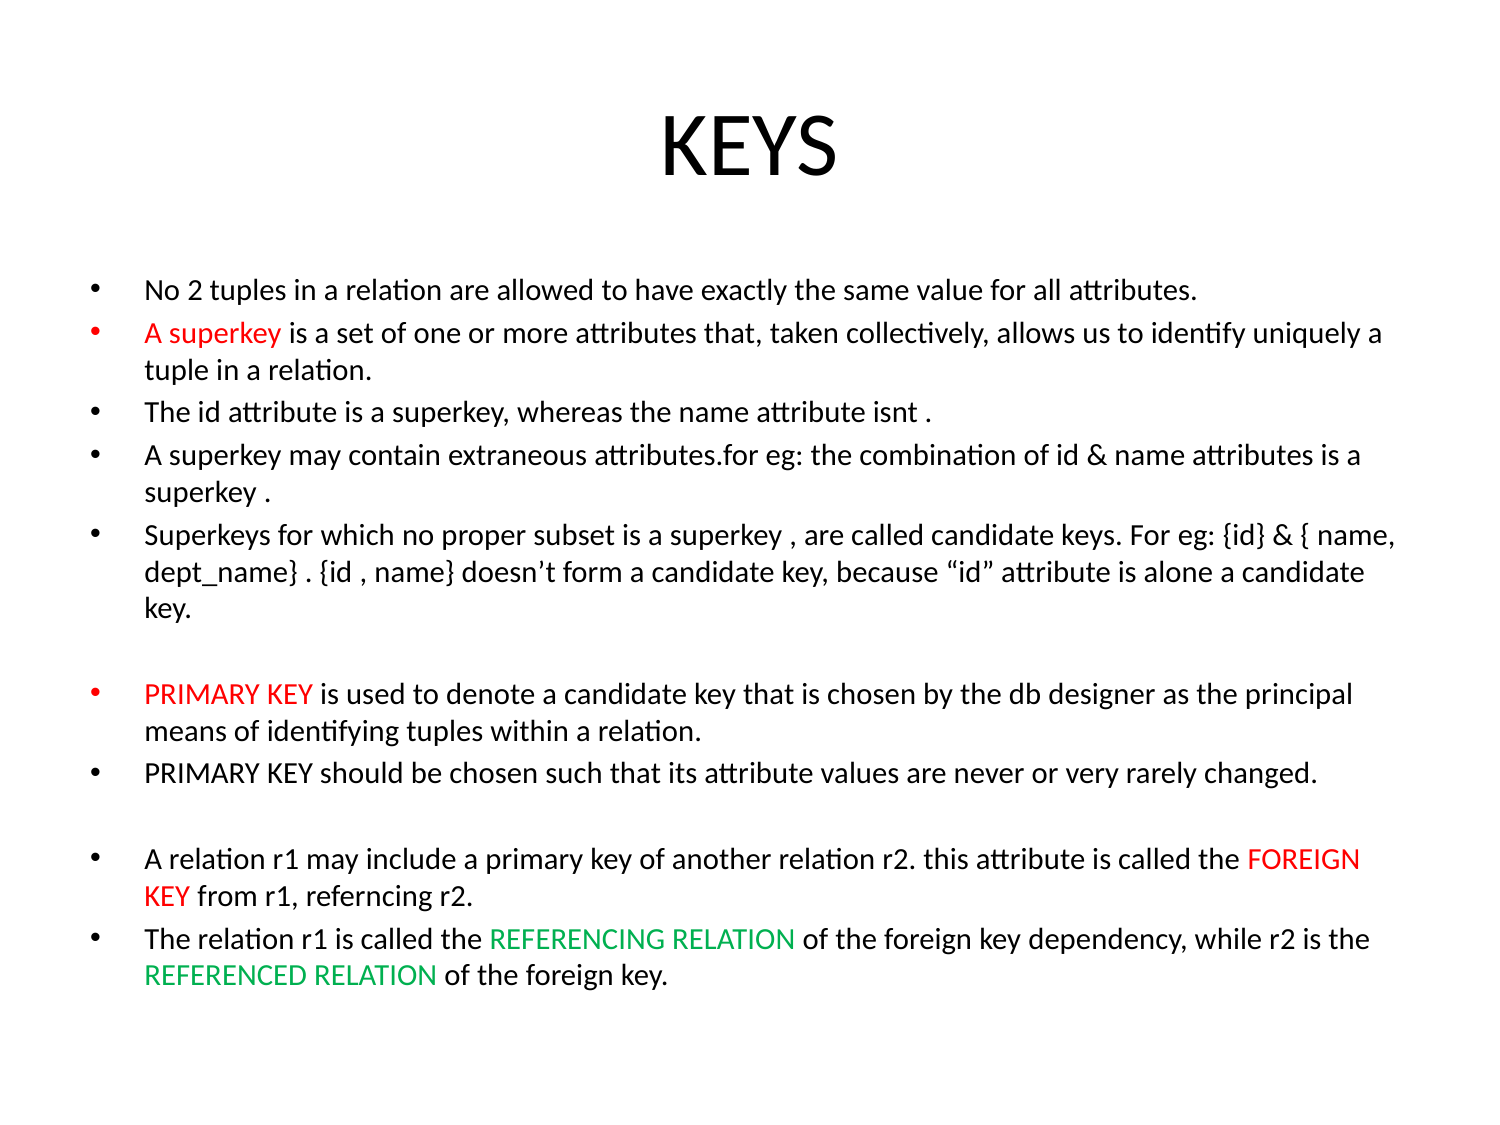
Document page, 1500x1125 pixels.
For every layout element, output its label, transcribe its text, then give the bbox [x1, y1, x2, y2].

title KEYS [75, 45, 1425, 233]
list No 2 tuples in a relation are allowed to have exactly the same value for all attributes. A superkey is a set of one or more attributes that, taken collectively, allows us to identify uniquely a tuple in a relation. The id attribute is a superkey, whereas the name attribute isnt . A superkey may contain extraneous attributes.for eg: the combination of id & name attributes is a superkey . Superkeys for which no proper subset is a superkey , are called candidate keys. For eg: {id} & { name, dept_name} . {id , name} doesn’t form a candidate key, because “id” attribute is alone a candidate key. PRIMARY KEY is used to denote a candidate key that is chosen by the db designer as the principal means of identifying tuples within a relation. PRIMARY KEY should be chosen such that its attribute values are never or very rarely changed. A relation r1 may include a primary key of another relation r2. this attribute is called the FOREIGN KEY from r1, referncing r2. The relation r1 is called the REFERENCING RELATION of the foreign key dependency, while r2 is the REFERENCED RELATION of the foreign key. [75, 262, 1425, 1005]
